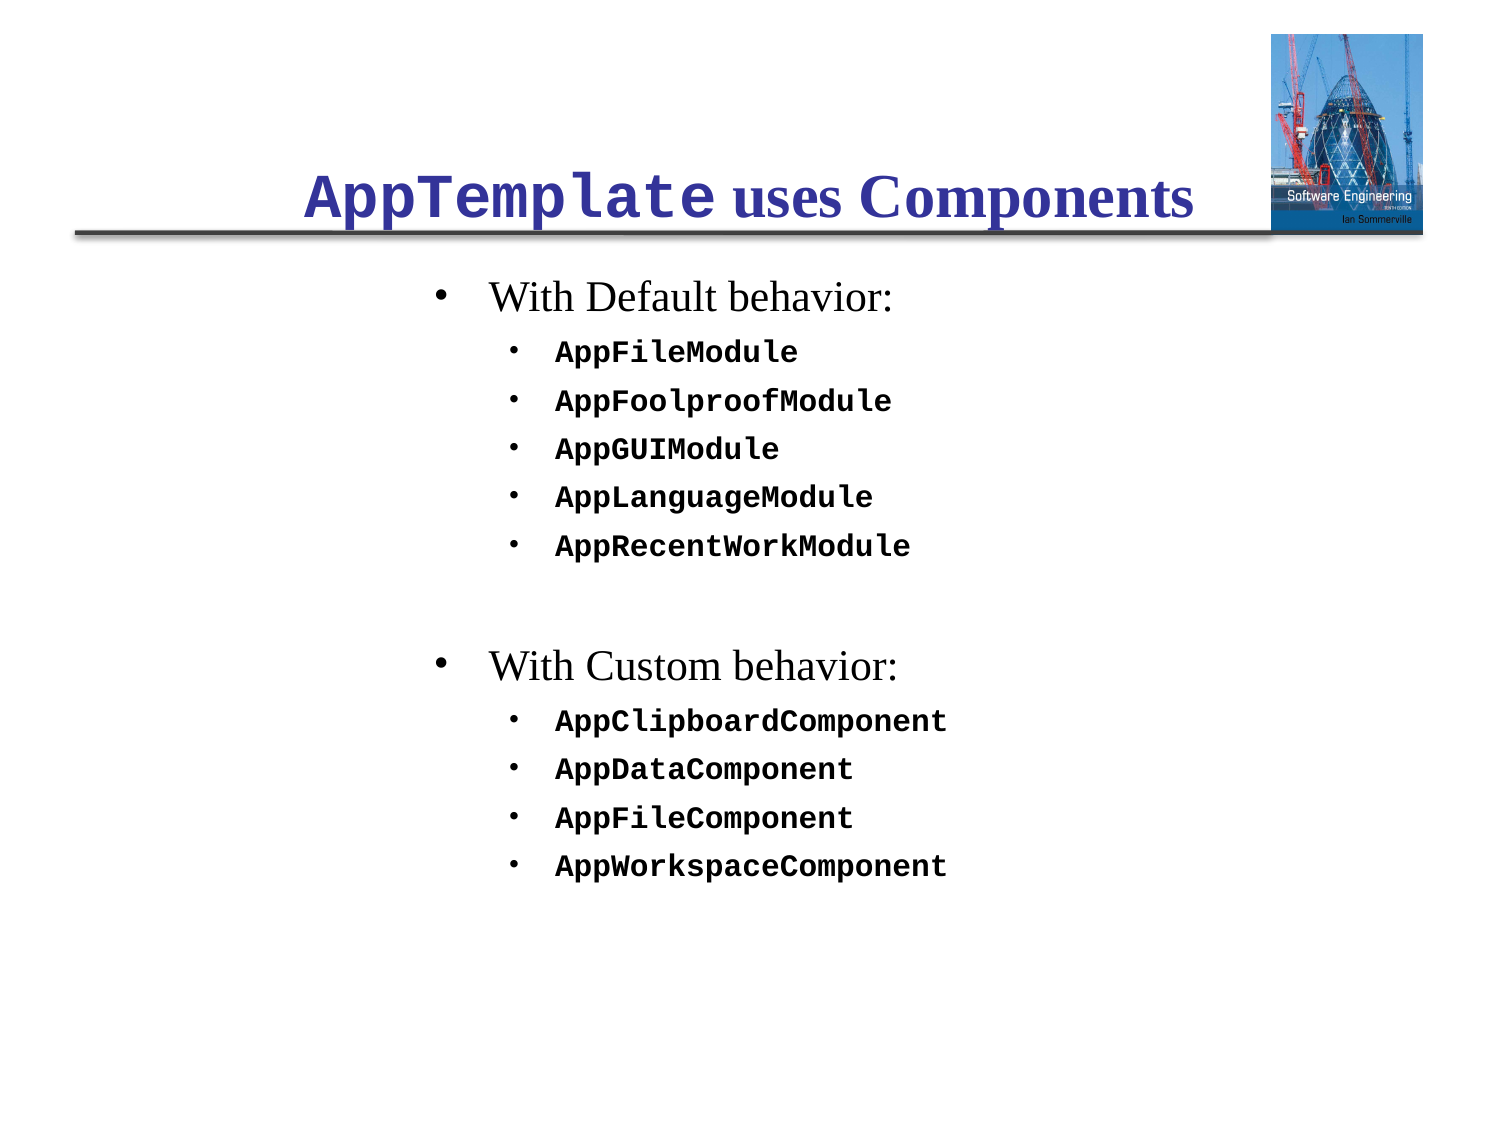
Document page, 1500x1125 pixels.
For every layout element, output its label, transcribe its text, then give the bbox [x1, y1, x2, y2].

text_box With Default behavior: AppFileModule AppFoolproofModule AppGUIModule AppLanguageModule AppRecentWorkModule With Custom behavior: AppClipboardComponent AppDataComponent AppFileComponent AppWorkspaceComponent [422, 262, 1463, 949]
text_box AppTemplate uses Components [50, 148, 1450, 236]
picture [1271, 34, 1423, 148]
